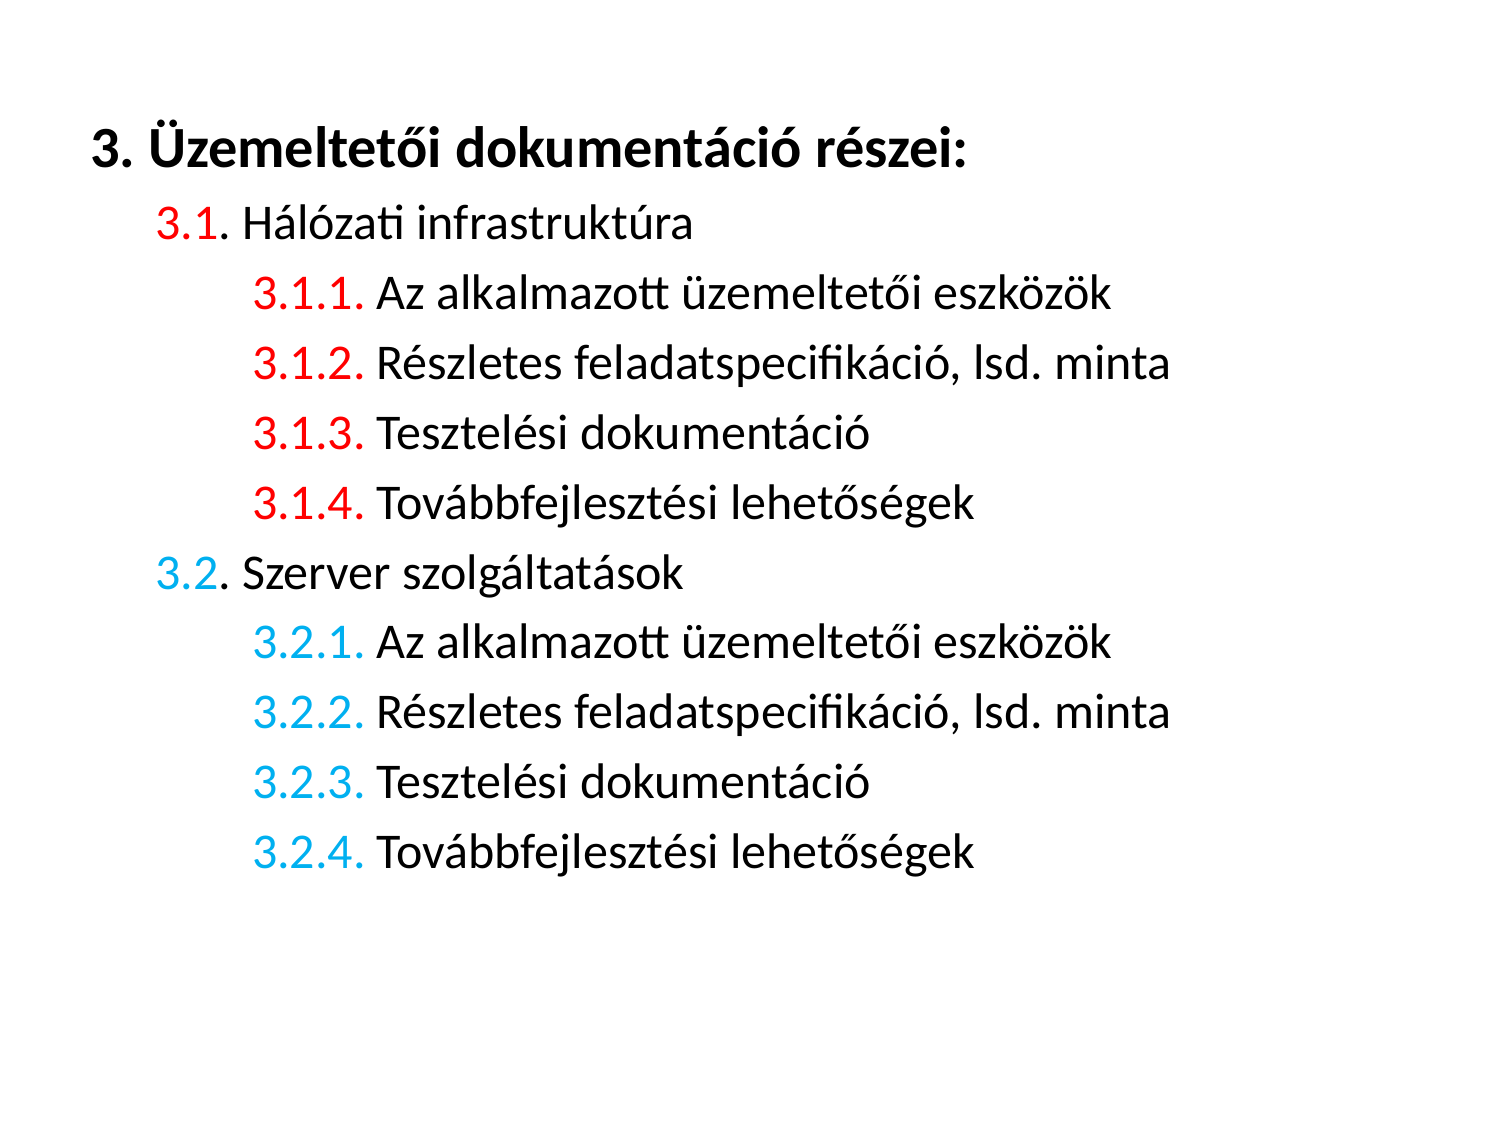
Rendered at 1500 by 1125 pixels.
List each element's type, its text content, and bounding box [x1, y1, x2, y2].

list 3. Üzemeltetői dokumentáció részei: 3.1. Hálózati infrastruktúra 3.1.1. Az alkalmazott üzemeltetői eszközök 3.1.2. Részletes feladatspecifikáció, lsd. minta 3.1.3. Tesztelési dokumentáció 3.1.4. Továbbfejlesztési lehetőségek 3.2. Szerver szolgáltatások 3.2.1. Az alkalmazott üzemeltetői eszközök 3.2.2. Részletes feladatspecifikáció, lsd. minta 3.2.3. Tesztelési dokumentáció 3.2.4. Továbbfejlesztési lehetőségek [75, 101, 1425, 1005]
